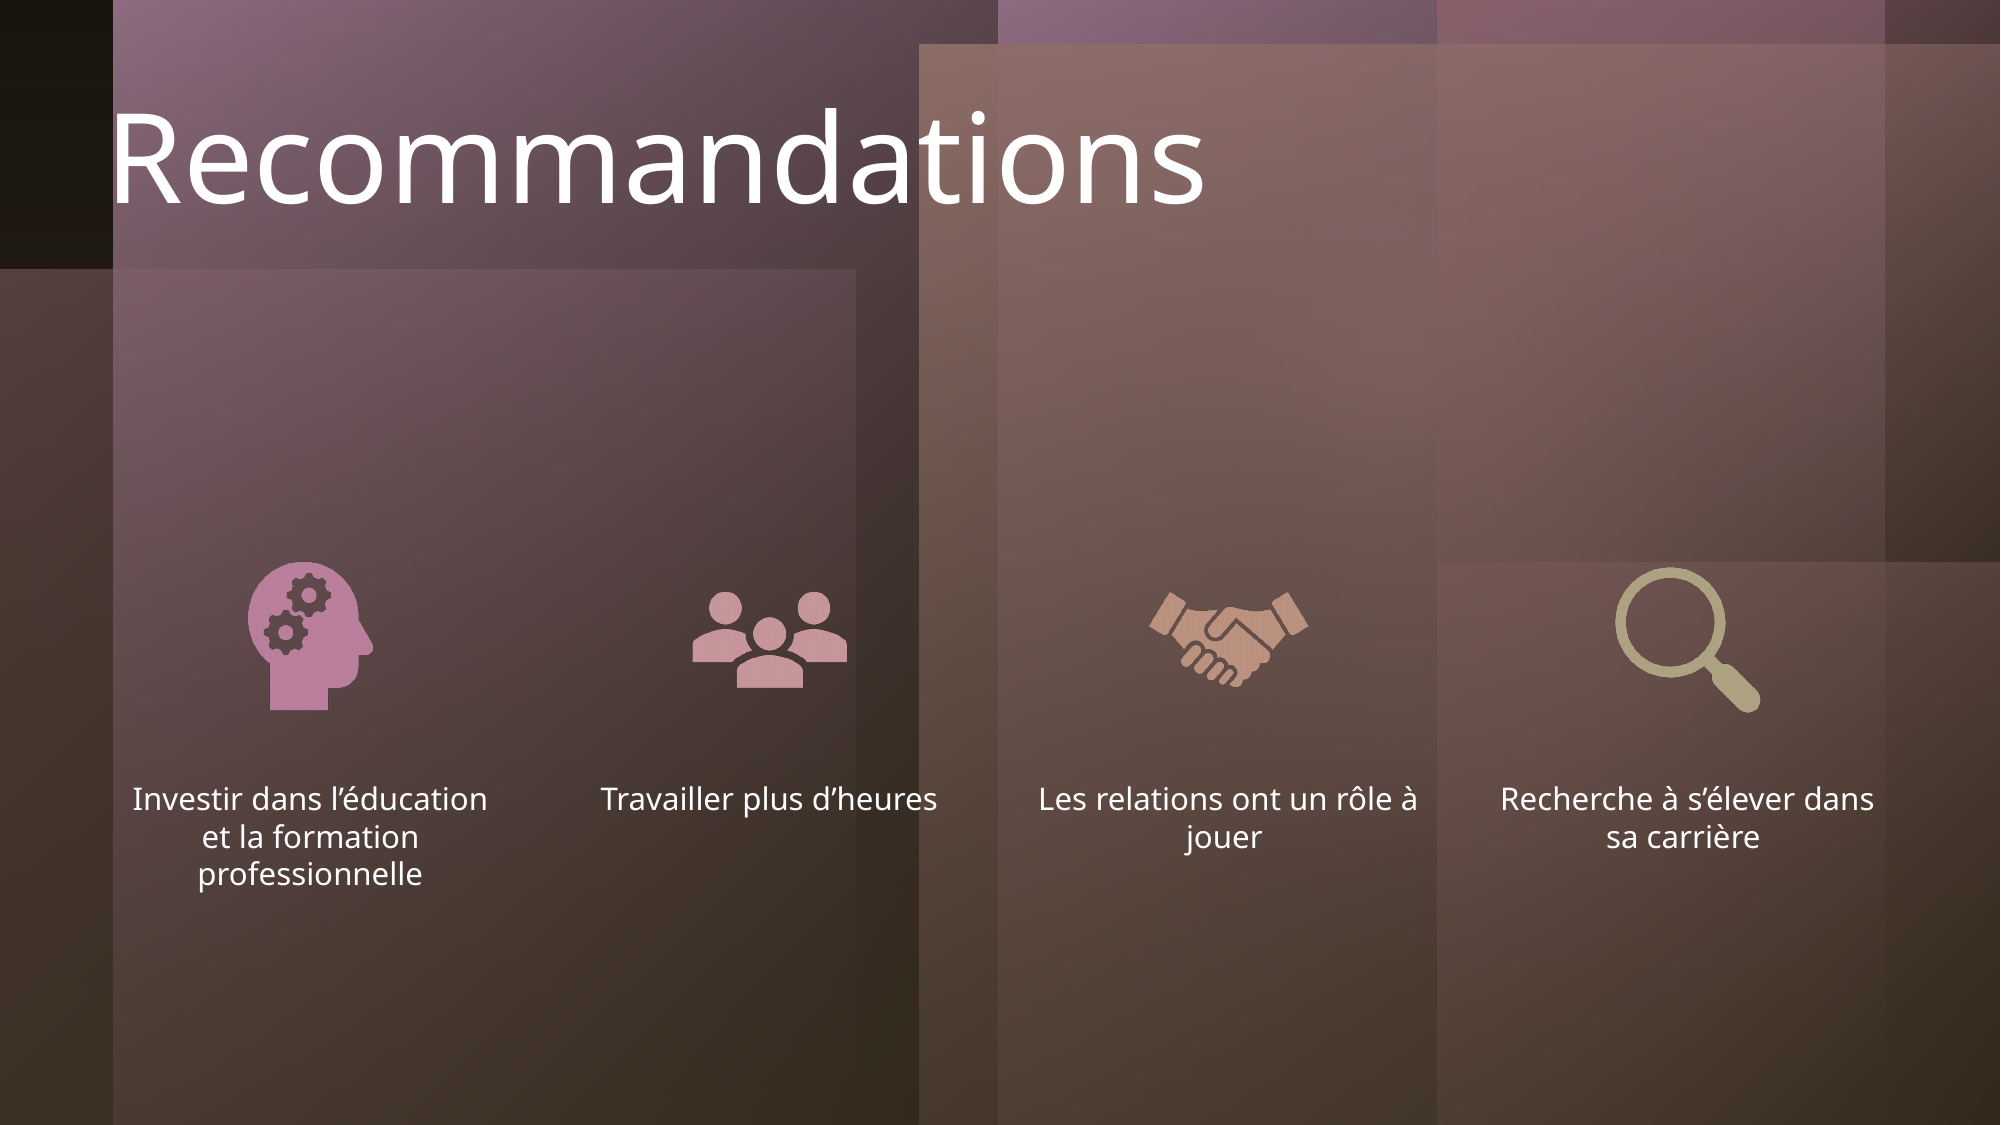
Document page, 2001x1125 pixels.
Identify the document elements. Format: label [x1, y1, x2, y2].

list [88, 414, 1910, 1035]
text_box [0, 0, 2000, 1125]
